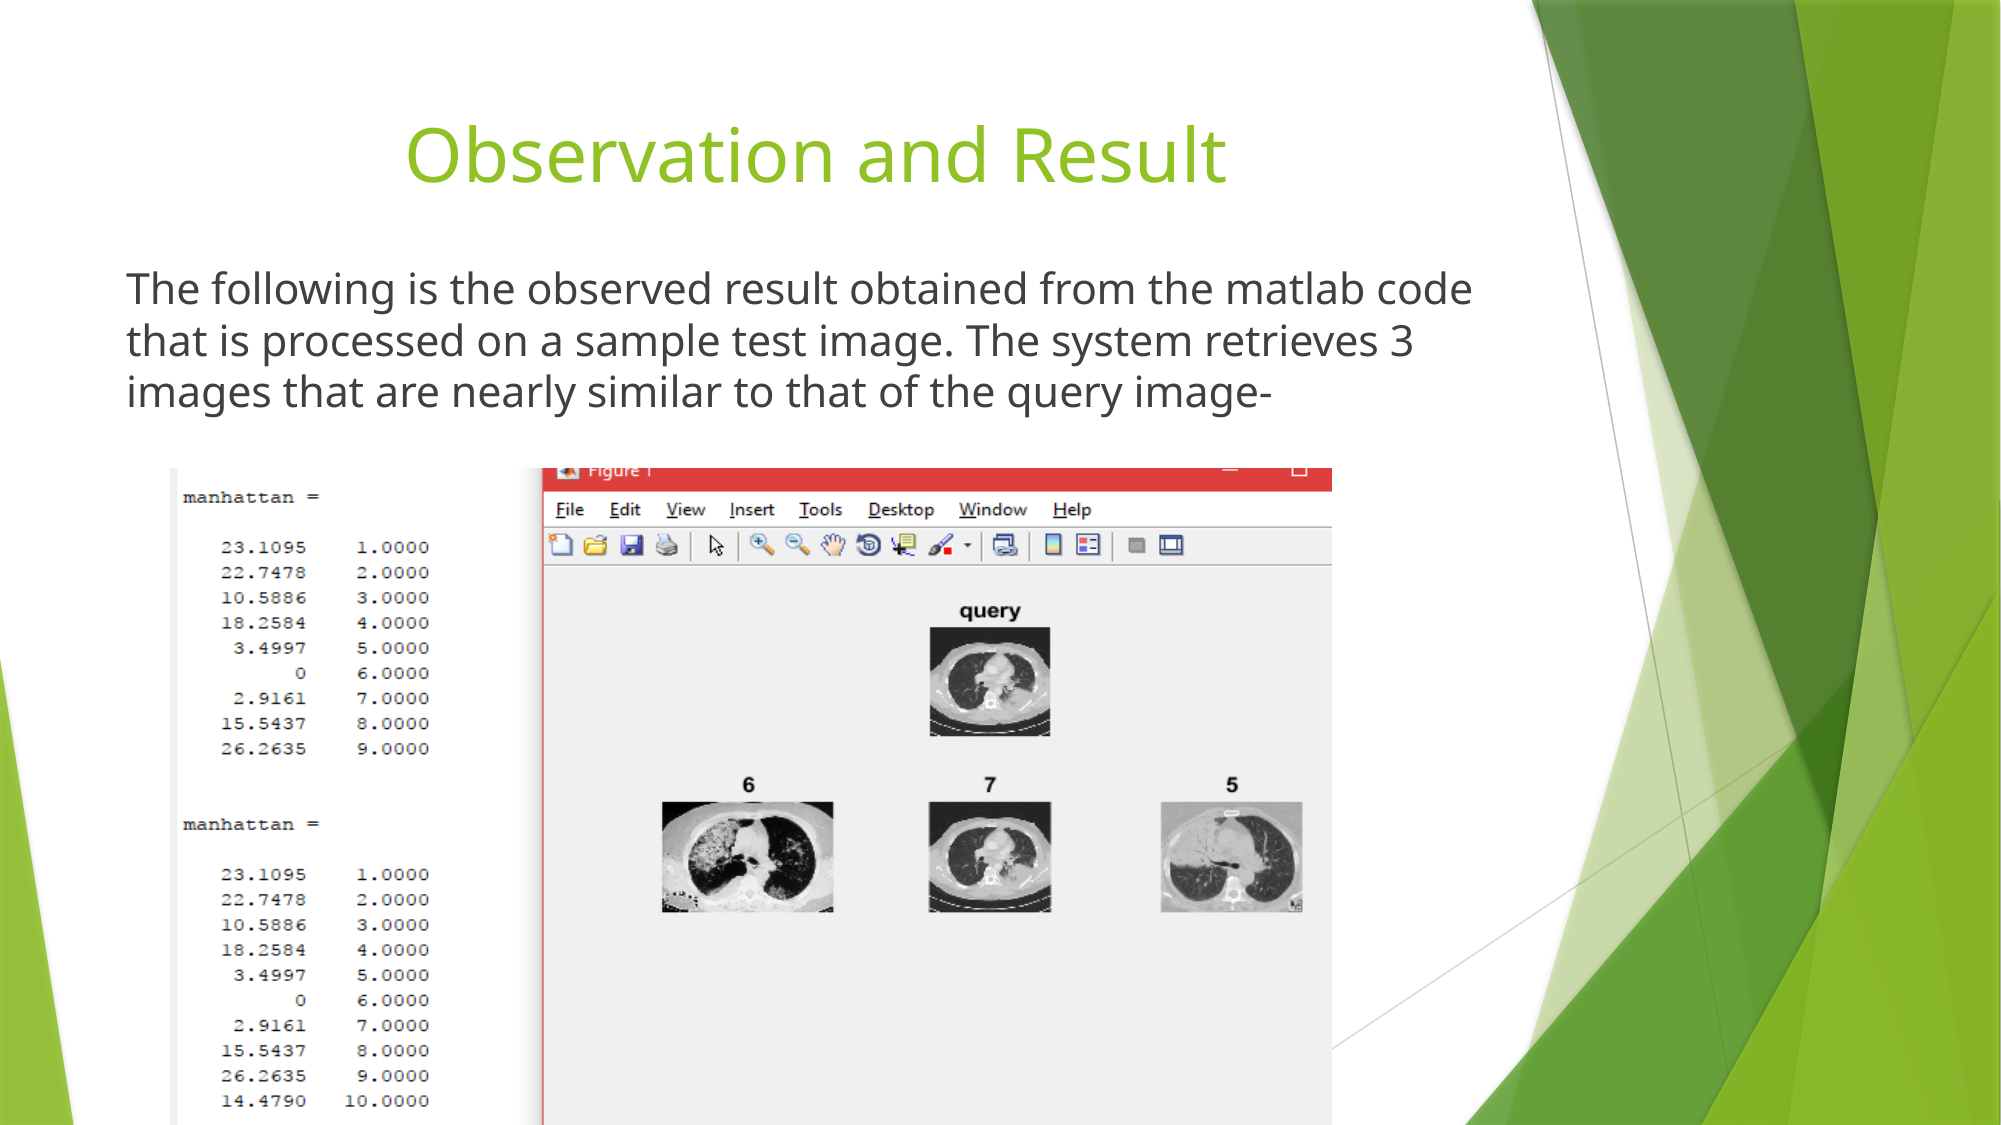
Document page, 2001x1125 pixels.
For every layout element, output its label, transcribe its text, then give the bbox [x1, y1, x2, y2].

title Observation and Result [111, 99, 1522, 238]
list The following is the observed result obtained from the matlab code that is processed on a sample test image. The system retrieves 3 images that are nearly similar to that of the query image- [111, 254, 1522, 440]
picture [169, 468, 1332, 1125]
